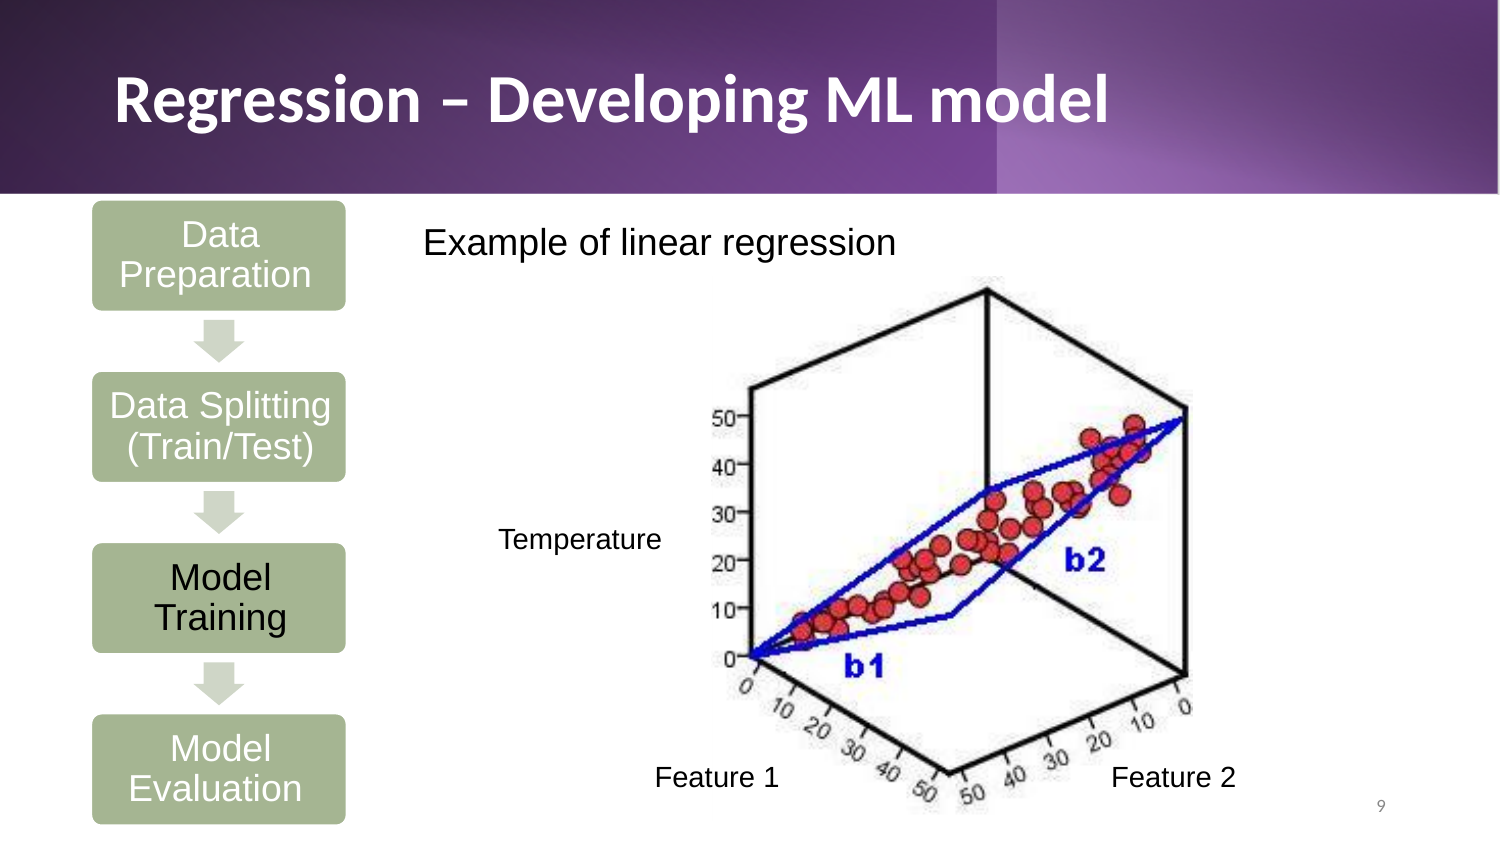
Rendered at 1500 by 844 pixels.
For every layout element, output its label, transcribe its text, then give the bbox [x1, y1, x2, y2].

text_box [0, 197, 476, 828]
picture [711, 276, 1193, 821]
text_box Feature 2 [1197, 750, 1317, 801]
text_box Feature 1 [639, 750, 706, 801]
picture [0, 0, 1500, 195]
text_box Example of linear regression [480, 210, 1202, 270]
text_box Temperature [483, 512, 704, 563]
slide_number 9 [1194, 782, 1397, 827]
